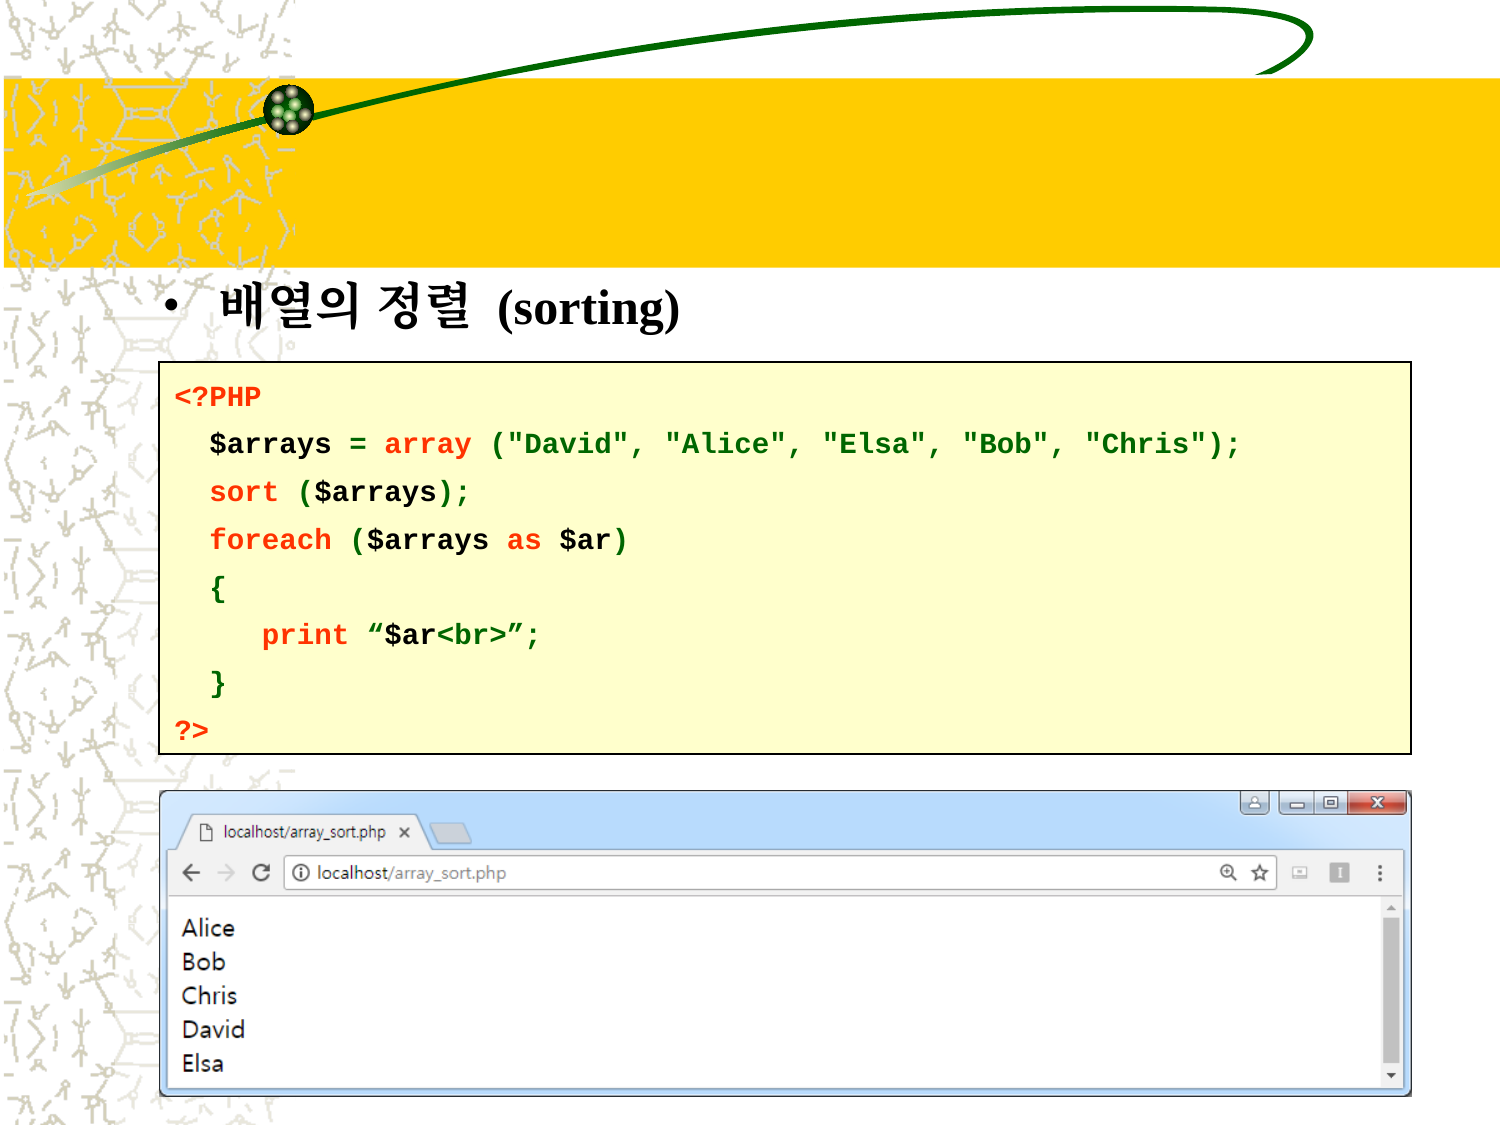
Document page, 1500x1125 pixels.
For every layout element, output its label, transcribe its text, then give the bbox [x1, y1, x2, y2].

list 배열의 정렬 (sorting) [147, 267, 1423, 1068]
picture [3, 75, 296, 1125]
picture [159, 790, 1412, 1097]
text_box <?PHP $arrays = array ("David", "Alice", "Elsa", "Bob", "Chris"); sort ($arrays); foreach ($arrays as $ar) { print “$ar<br>”; } ?> [159, 361, 1412, 755]
text_box [0, 0, 1500, 75]
